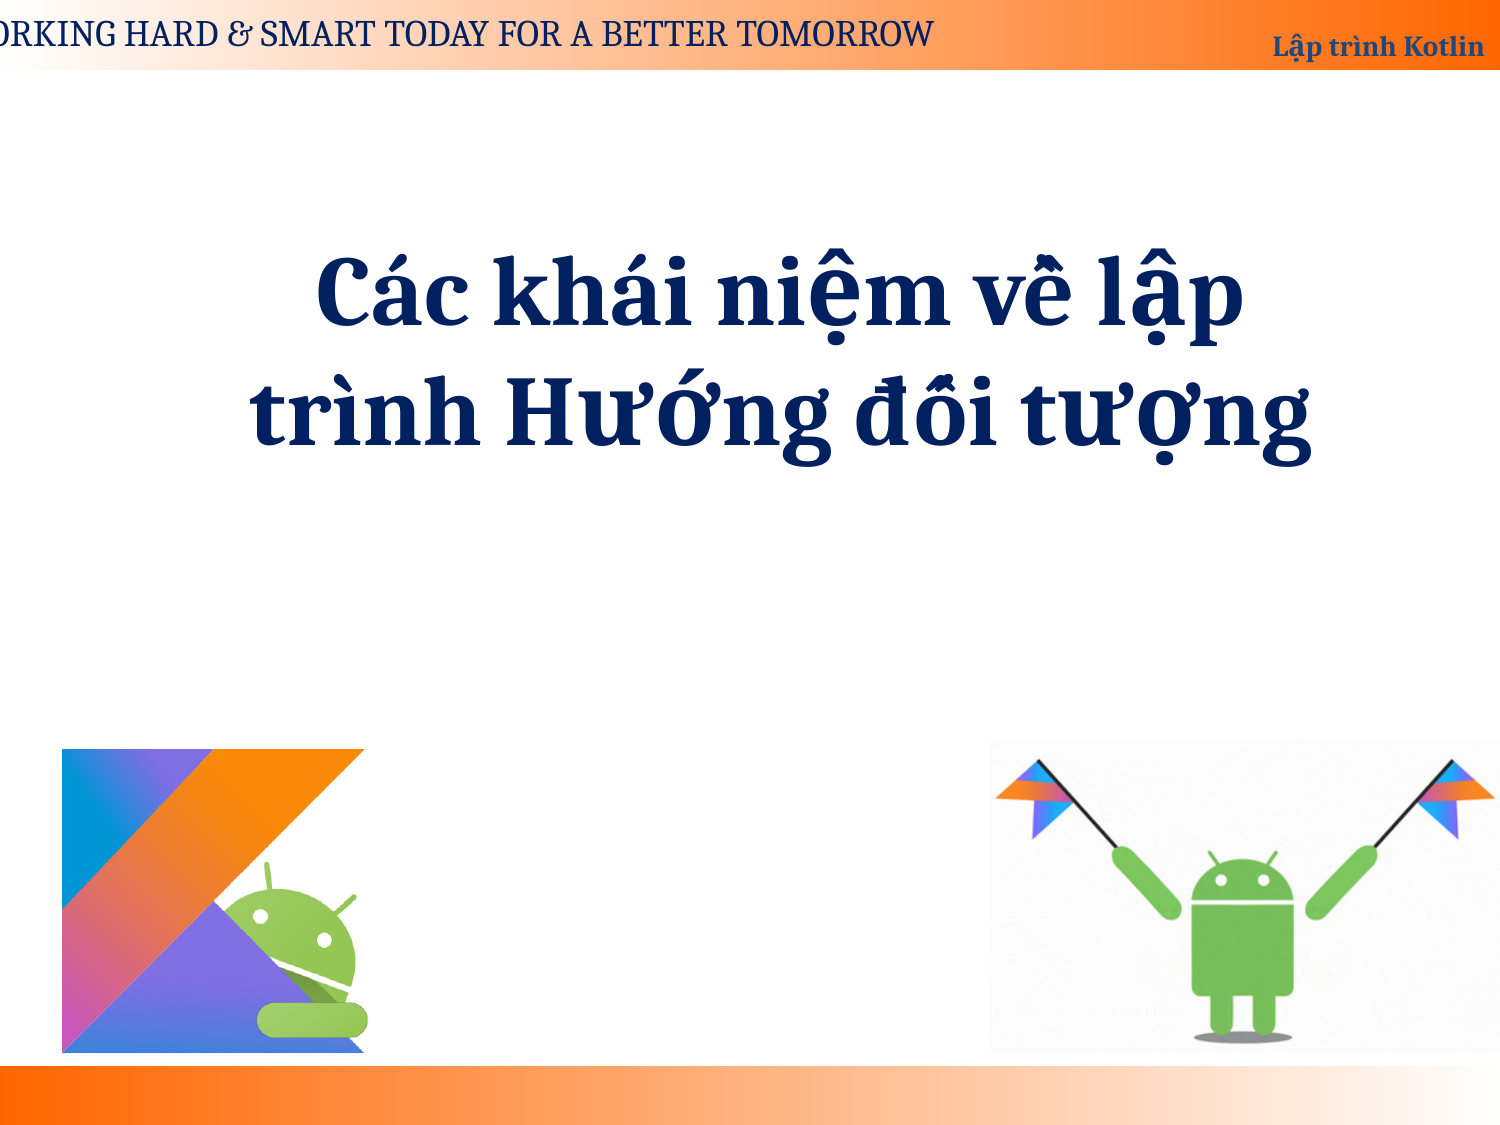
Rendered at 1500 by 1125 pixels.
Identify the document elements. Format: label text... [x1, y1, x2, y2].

picture [62, 749, 369, 1053]
picture [990, 739, 1500, 1053]
text_box Các khái niệm về lập trình Hướng đối tượng [187, 237, 1375, 454]
